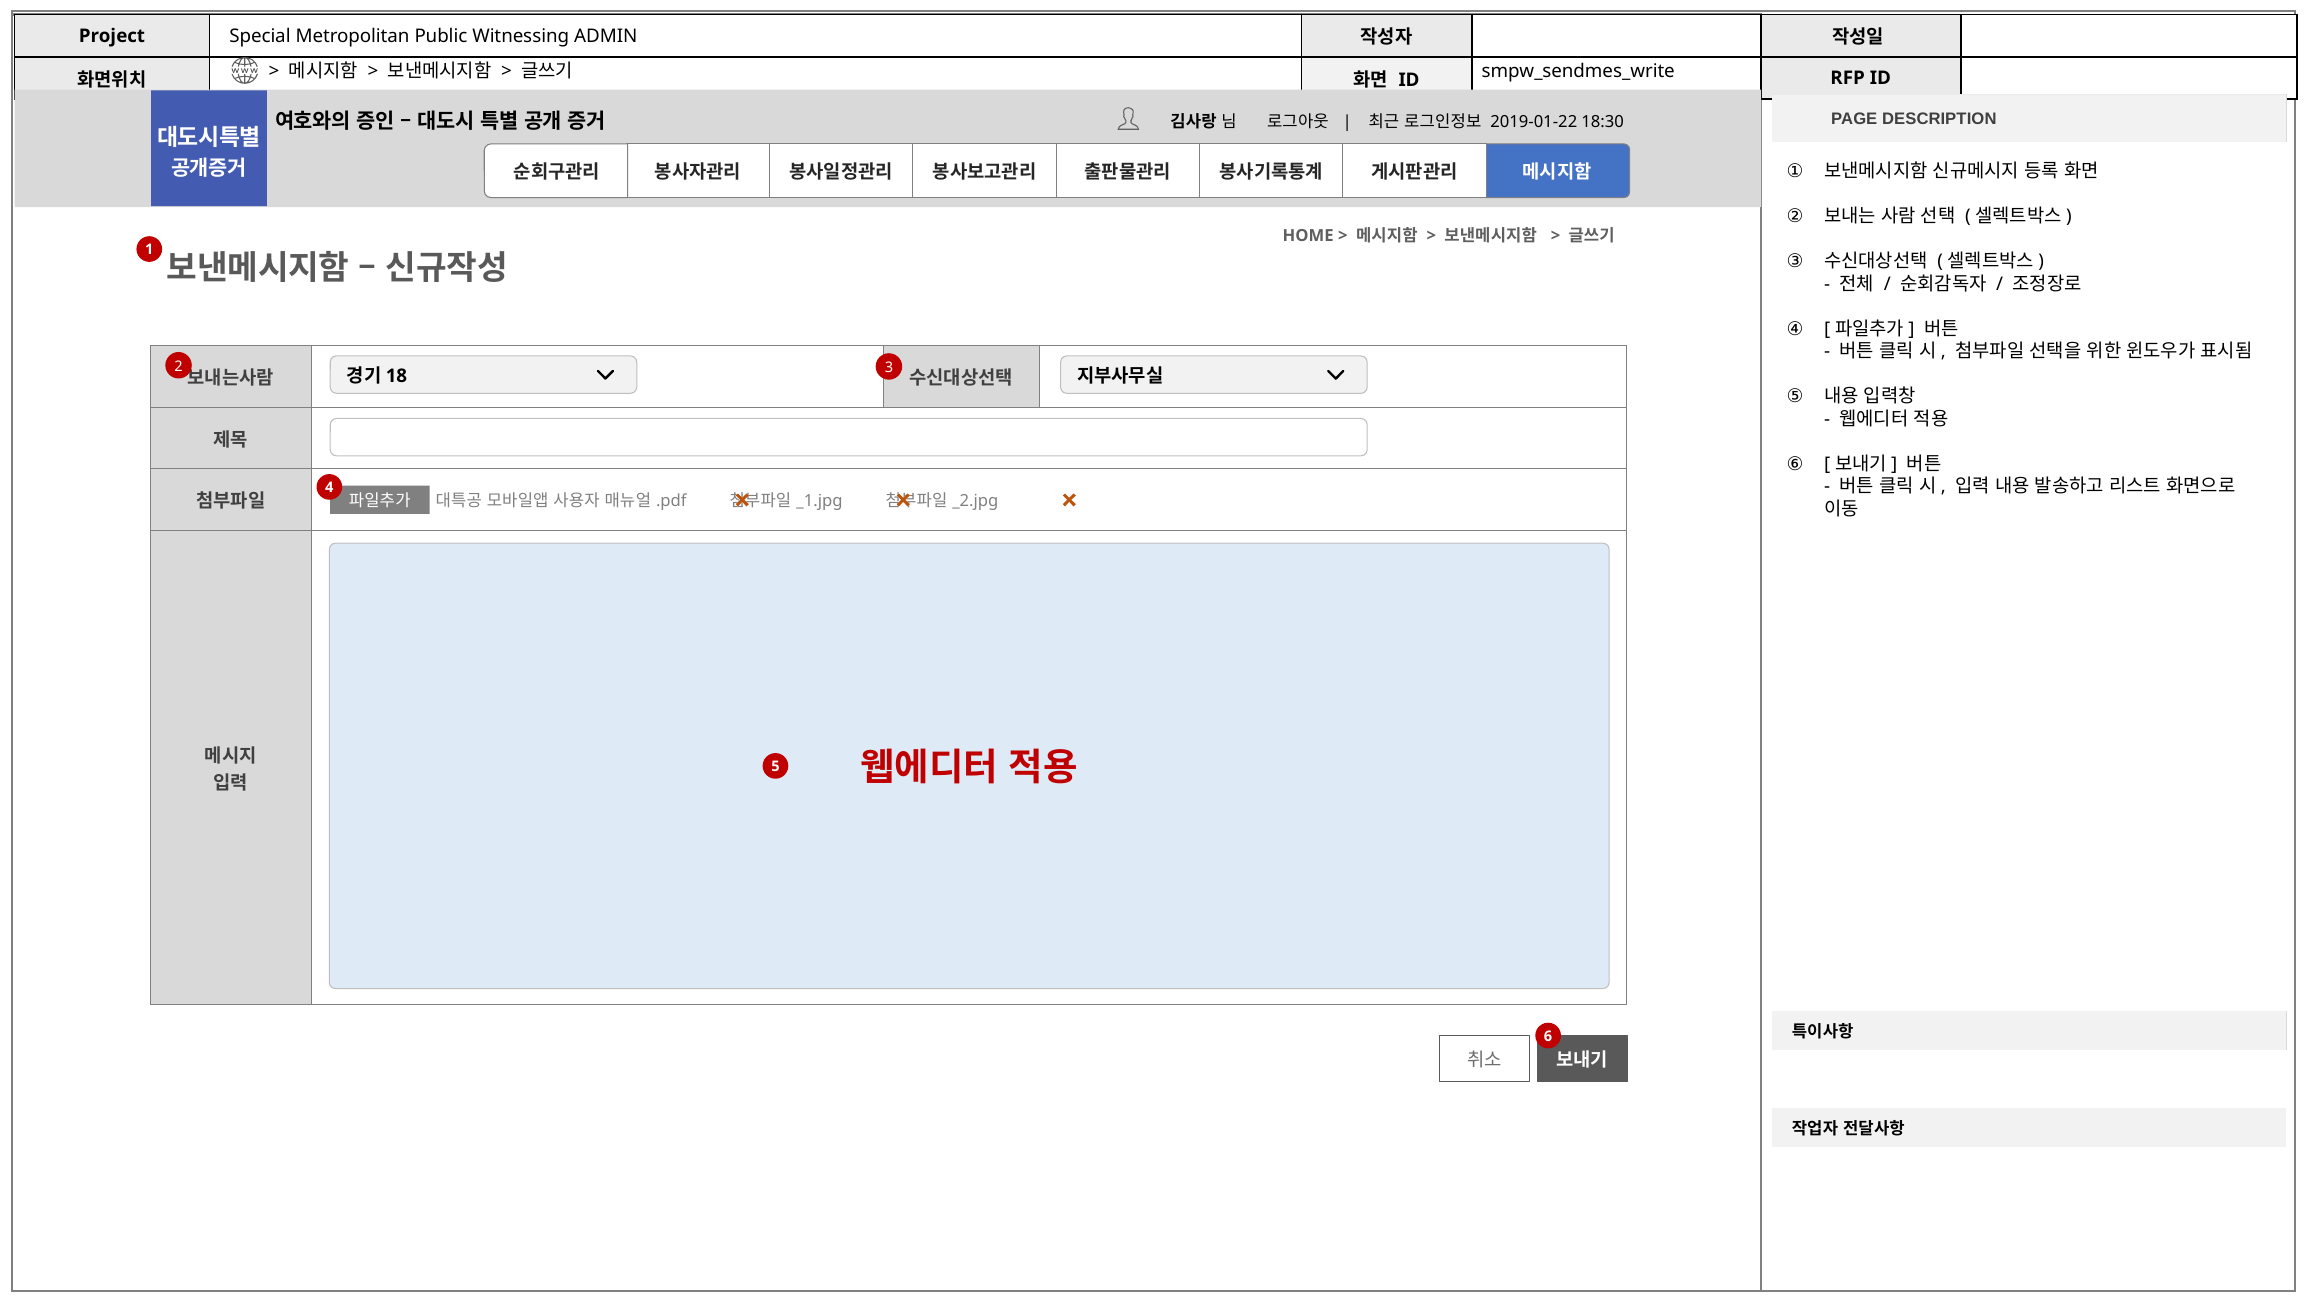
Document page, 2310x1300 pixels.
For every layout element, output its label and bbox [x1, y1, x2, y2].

table_cell [312, 408, 1626, 468]
table_header [151, 346, 311, 407]
table_cell [151, 531, 311, 1004]
text_box [330, 355, 637, 394]
picture [1052, 483, 1085, 517]
text_box [1771, 151, 2289, 527]
text_box [1213, 218, 1628, 257]
text_box [1439, 1035, 1530, 1082]
text_box [317, 475, 431, 515]
text_box [253, 50, 1274, 89]
table_cell [151, 408, 311, 468]
text_box [874, 352, 904, 381]
table_header [884, 346, 1039, 407]
table_header [1040, 346, 1626, 407]
picture [886, 483, 919, 517]
table_cell [312, 531, 1626, 1004]
text_box [1060, 355, 1368, 394]
text_box [328, 542, 1611, 990]
text_box [164, 350, 193, 380]
table_cell [312, 469, 1626, 530]
text_box [1466, 50, 1752, 89]
text_box [1536, 1023, 1628, 1082]
table_header [312, 346, 883, 407]
table_cell [151, 469, 311, 530]
picture [725, 483, 758, 517]
text_box [137, 237, 597, 294]
text_box [329, 417, 1369, 457]
